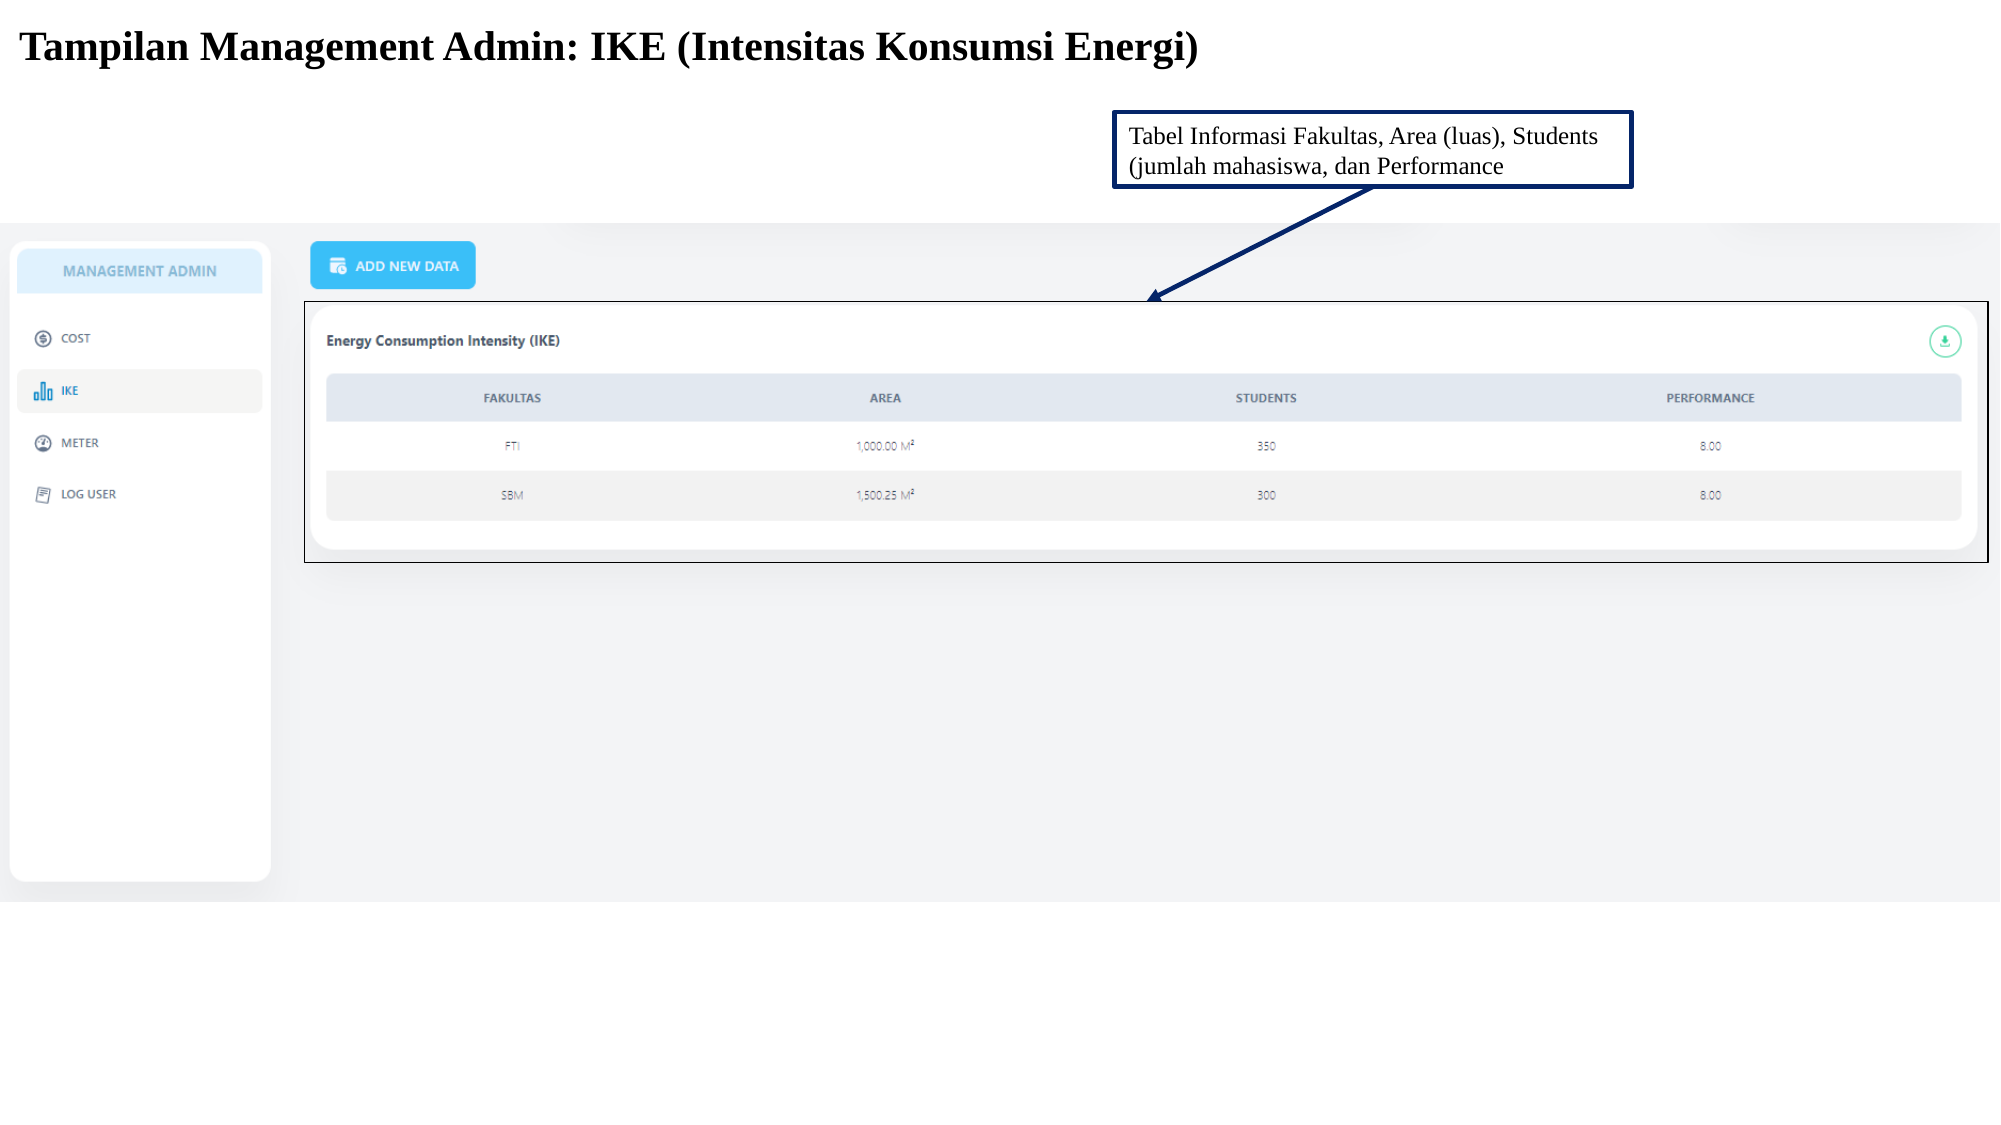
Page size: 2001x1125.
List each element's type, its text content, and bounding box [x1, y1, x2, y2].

text_box Tampilan Management Admin: IKE (Intensitas Konsumsi Energi) [4, 11, 1228, 77]
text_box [1146, 187, 1373, 302]
text_box Tabel Informasi Fakultas, Area (luas), Students (jumlah mahasiswa, dan Performance [1114, 112, 1632, 187]
picture [0, 223, 2000, 902]
